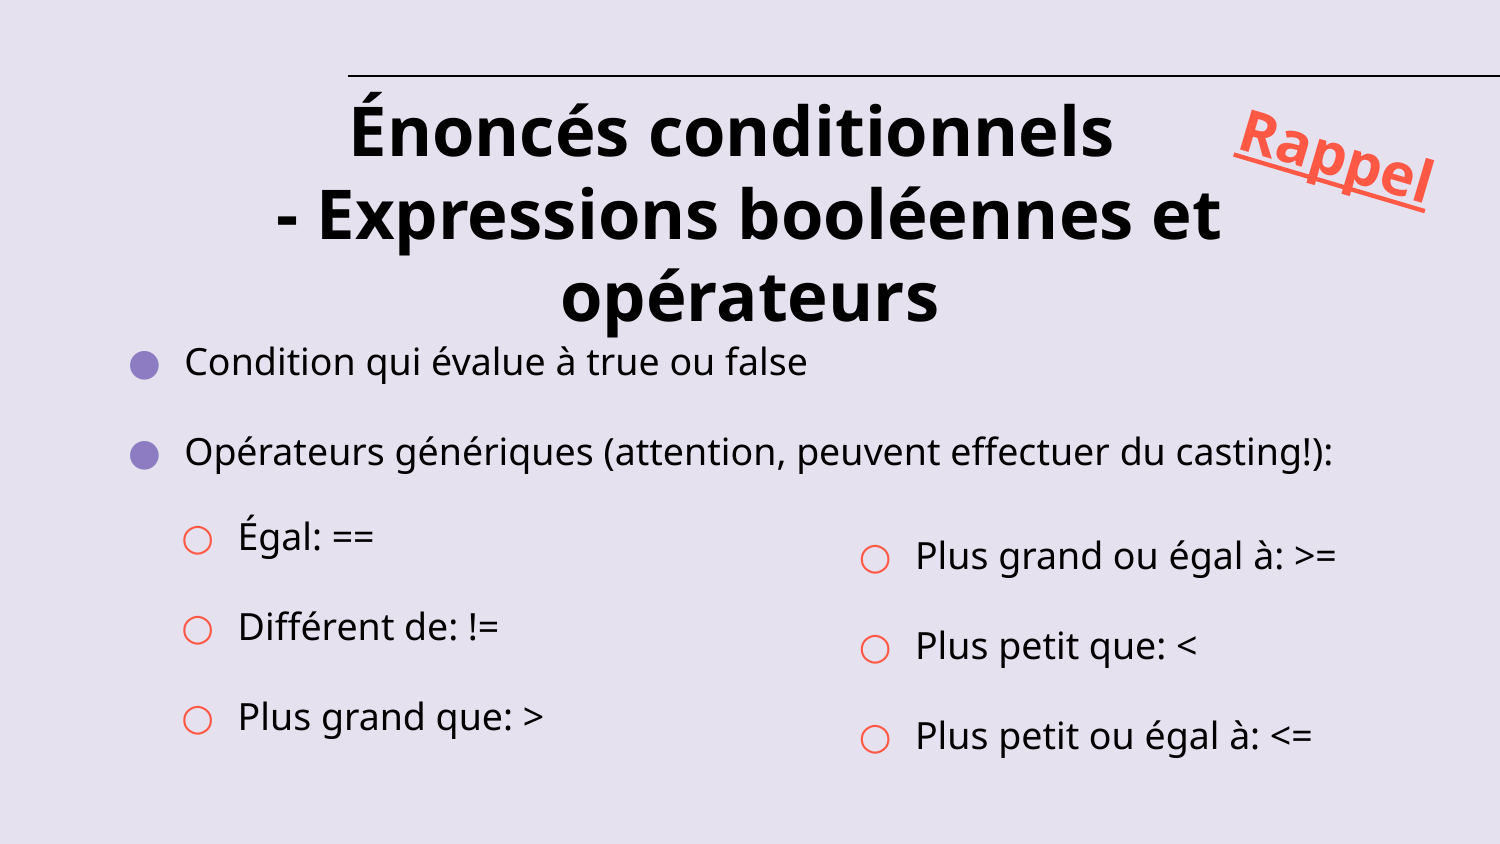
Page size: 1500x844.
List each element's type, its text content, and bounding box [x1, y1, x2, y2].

text_box Plus grand ou égal à: >= Plus petit que: < Plus petit ou égal à: <= [750, 517, 1383, 844]
text_box Égal: == Différent de: != Plus grand que: > [72, 453, 750, 827]
title Énoncés conditionnels - Expressions booléennes et opérateurs [116, 72, 1383, 287]
text_box Rappel [1210, 73, 1473, 250]
text_box Condition qui évalue à true ou false Opérateurs génériques (attention, peuvent effectuer du casting!): [94, 323, 1361, 500]
